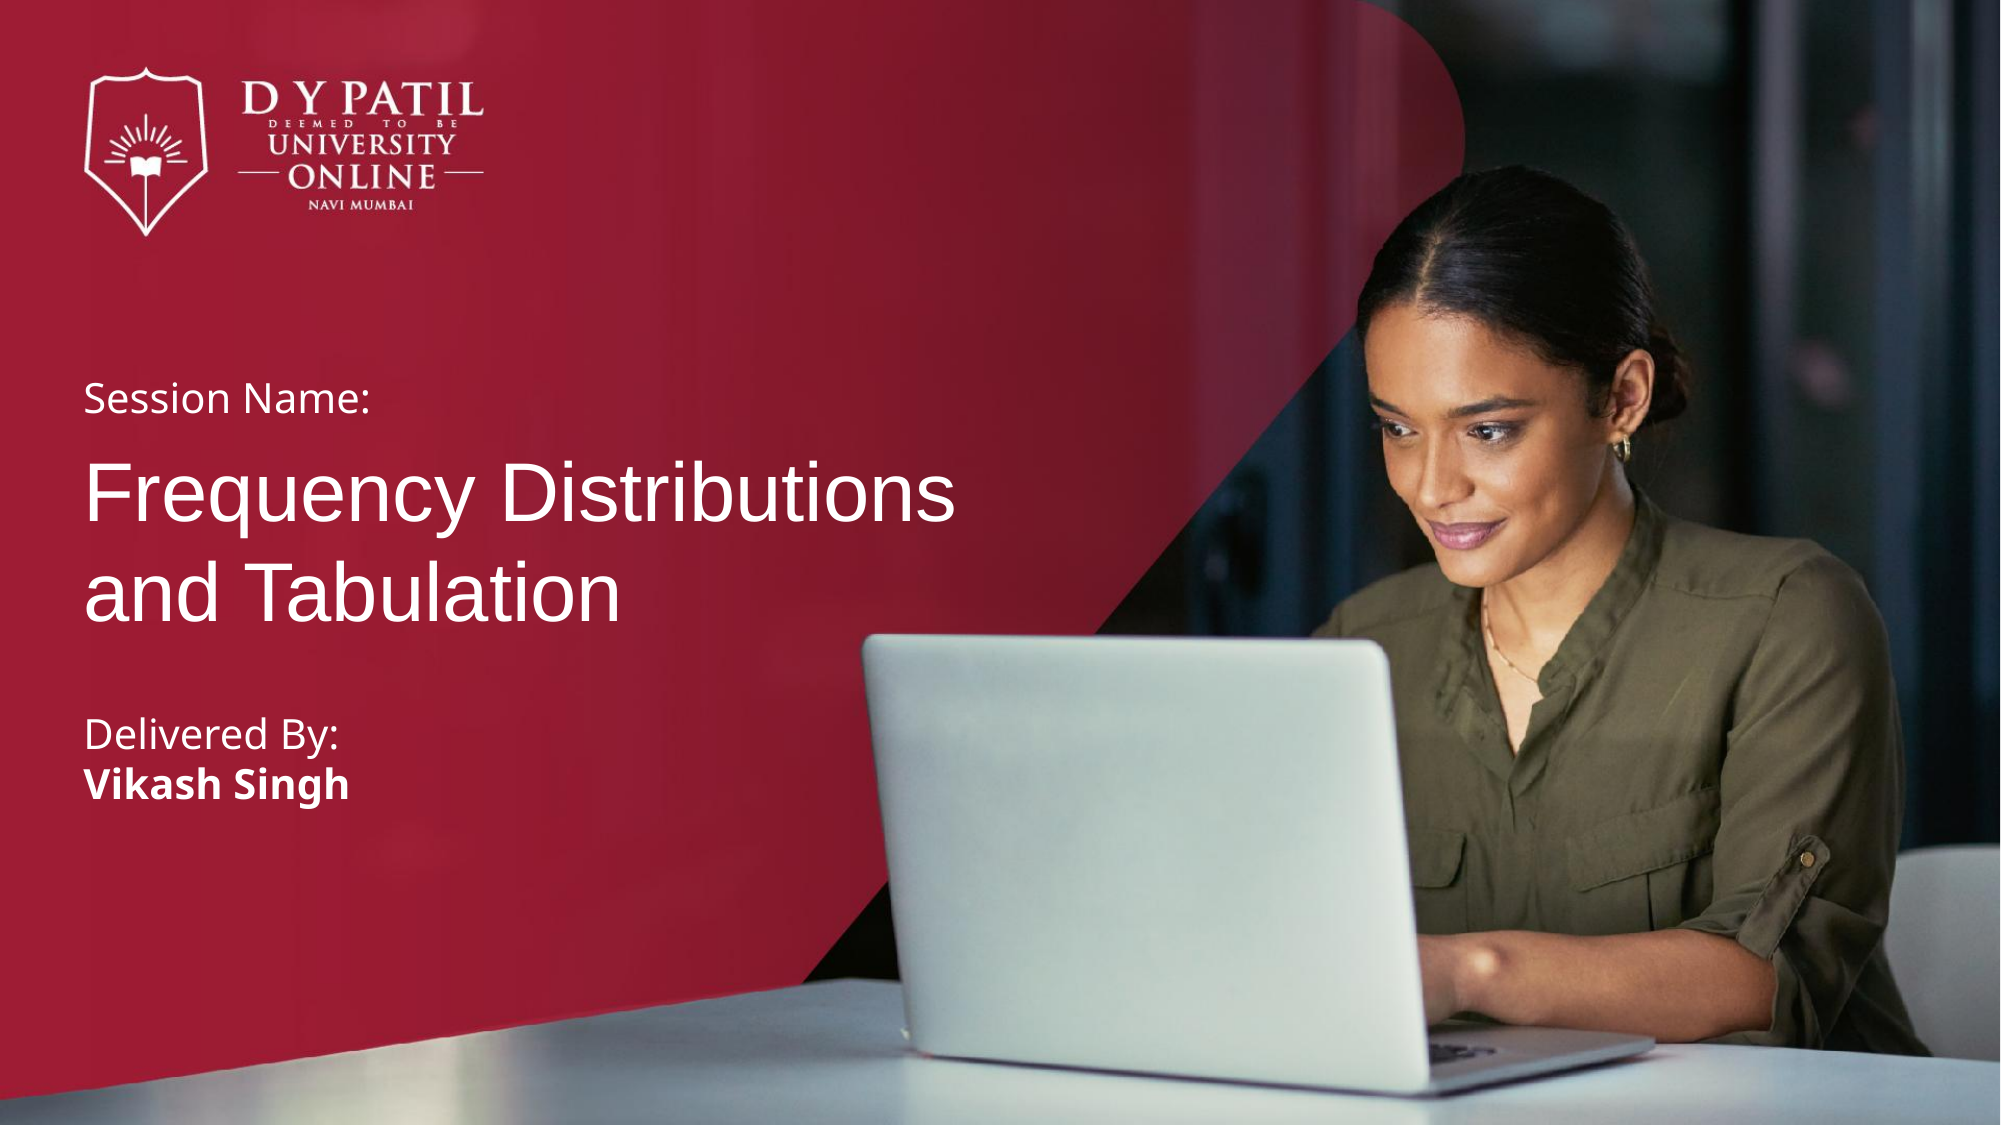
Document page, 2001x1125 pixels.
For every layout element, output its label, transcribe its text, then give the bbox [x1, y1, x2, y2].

text_box Frequency Distributions and Tabulation Delivered By: Vikash Singh [68, 430, 1063, 816]
picture [0, 0, 2001, 1125]
text_box Session Name: [68, 364, 495, 430]
